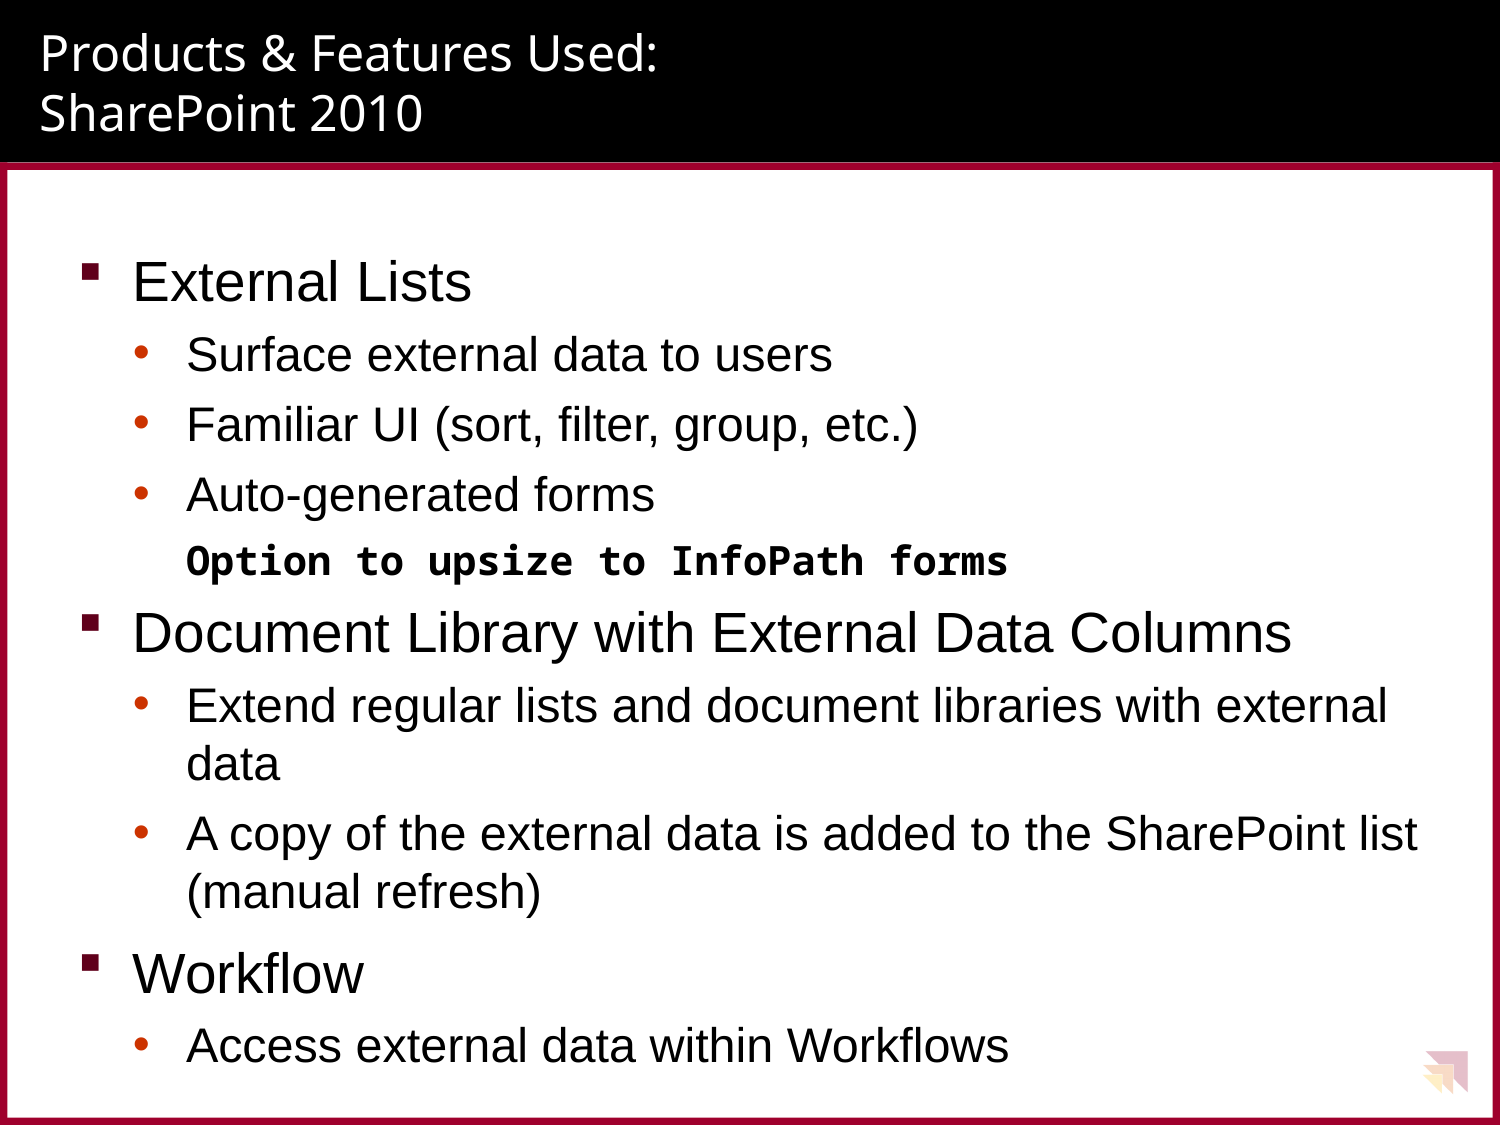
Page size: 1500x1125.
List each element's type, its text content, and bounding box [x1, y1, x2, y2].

list External Lists Surface external data to users Familiar UI (sort, filter, group, etc.) Auto-generated forms Option to upsize to InfoPath forms Document Library with External Data Columns Extend regular lists and document libraries with external data A copy of the external data is added to the SharePoint list (manual refresh) Workflow Access external data within Workflows [62, 237, 1438, 1088]
title Products & Features Used: SharePoint 2010 [24, 12, 1438, 150]
